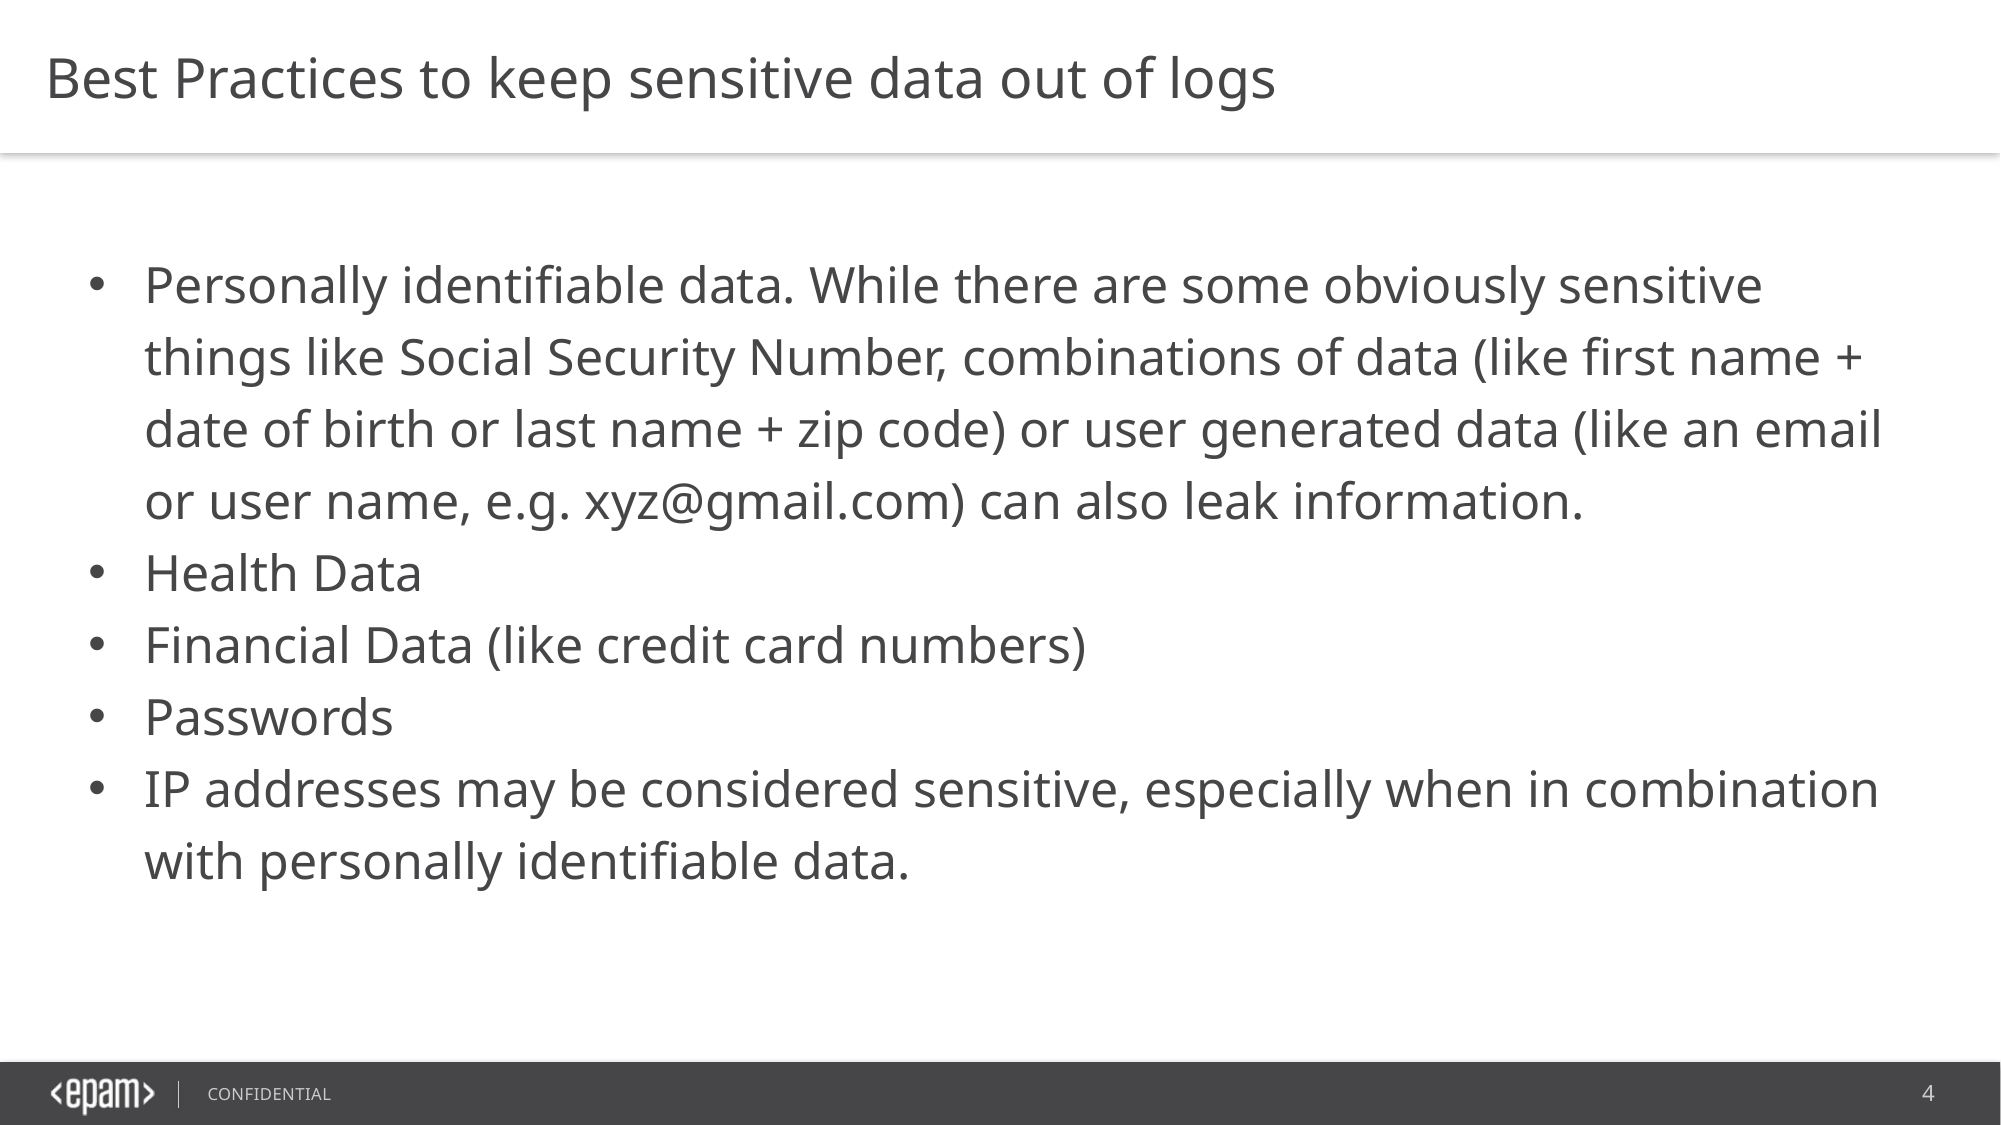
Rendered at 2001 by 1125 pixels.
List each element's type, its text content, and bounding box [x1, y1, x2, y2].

list Personally identifiable data. While there are some obviously sensitive things like Social Security Number, combinations of data (like first name + date of birth or last name + zip code) or user generated data (like an email or user name, e.g. xyz@gmail.com) can also leak information. Health Data Financial Data (like credit card numbers) Passwords IP addresses may be considered sensitive, especially when in combination with personally identifiable data. [77, 235, 1901, 976]
picture [50, 1078, 155, 1116]
list Best Practices to keep sensitive data out of logs [0, 0, 2000, 153]
